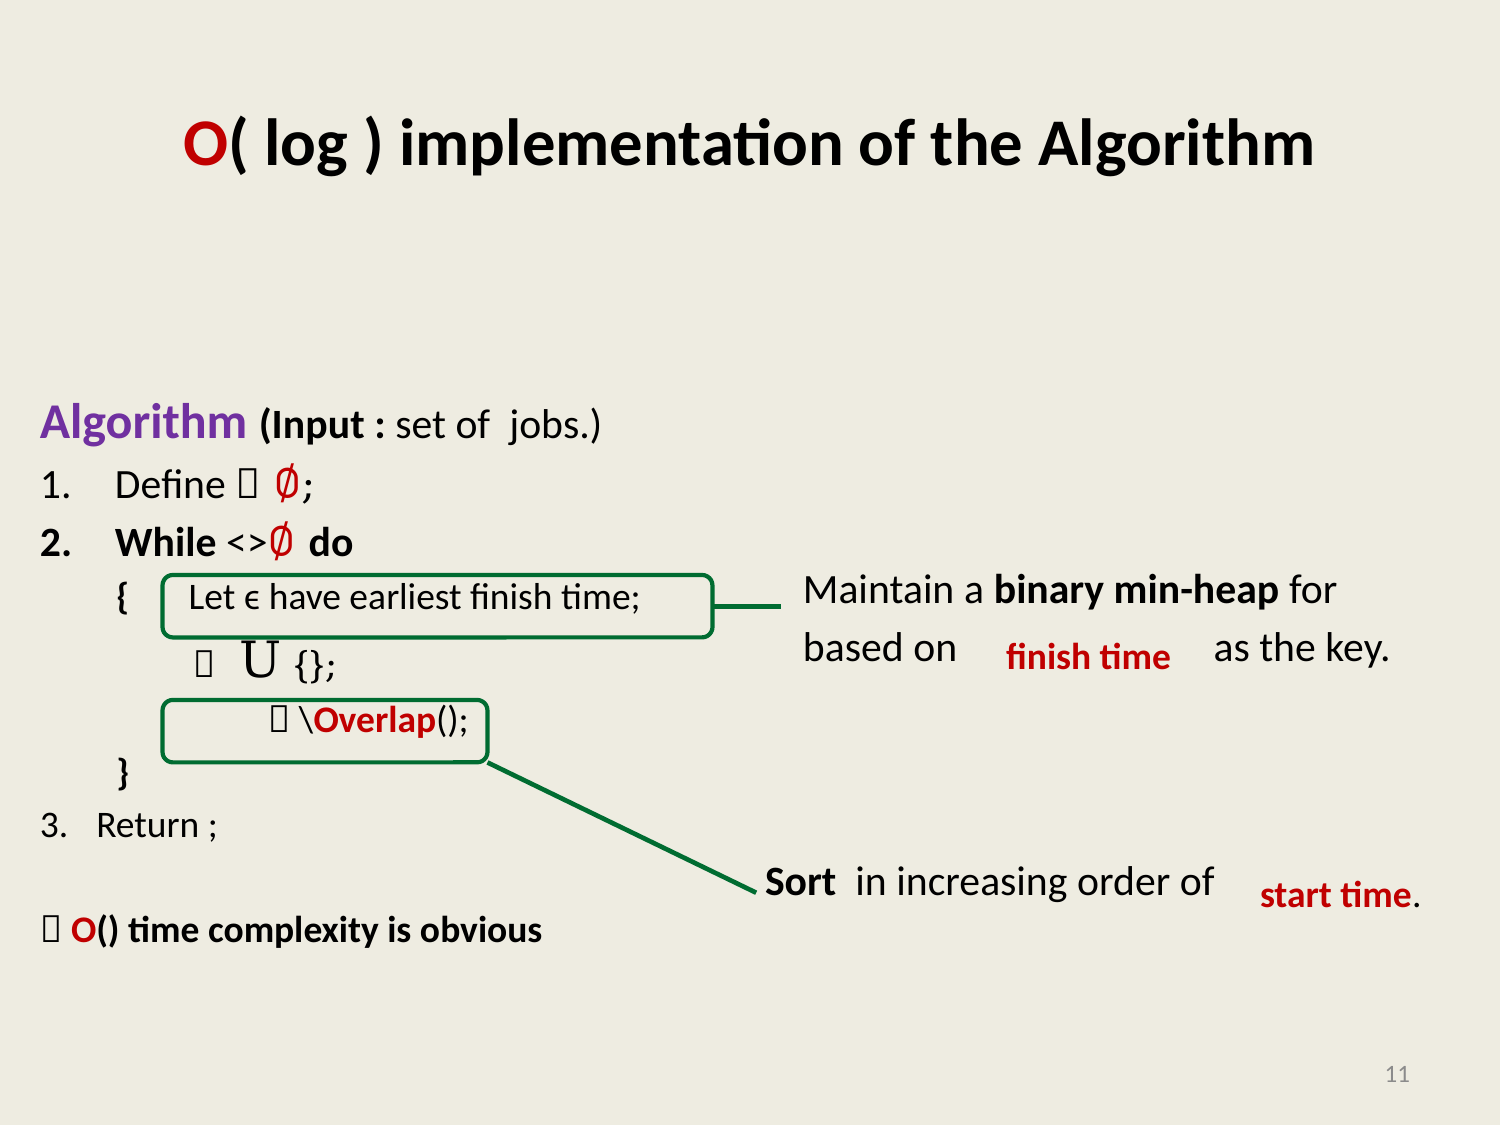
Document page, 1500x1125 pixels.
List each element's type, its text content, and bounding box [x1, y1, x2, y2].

text_box [160, 572, 715, 640]
slide_number 11 [1074, 1042, 1425, 1103]
text_box [160, 697, 490, 765]
text_box start time. [1245, 862, 1437, 923]
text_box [487, 762, 757, 893]
text_box finish time [991, 624, 1187, 685]
